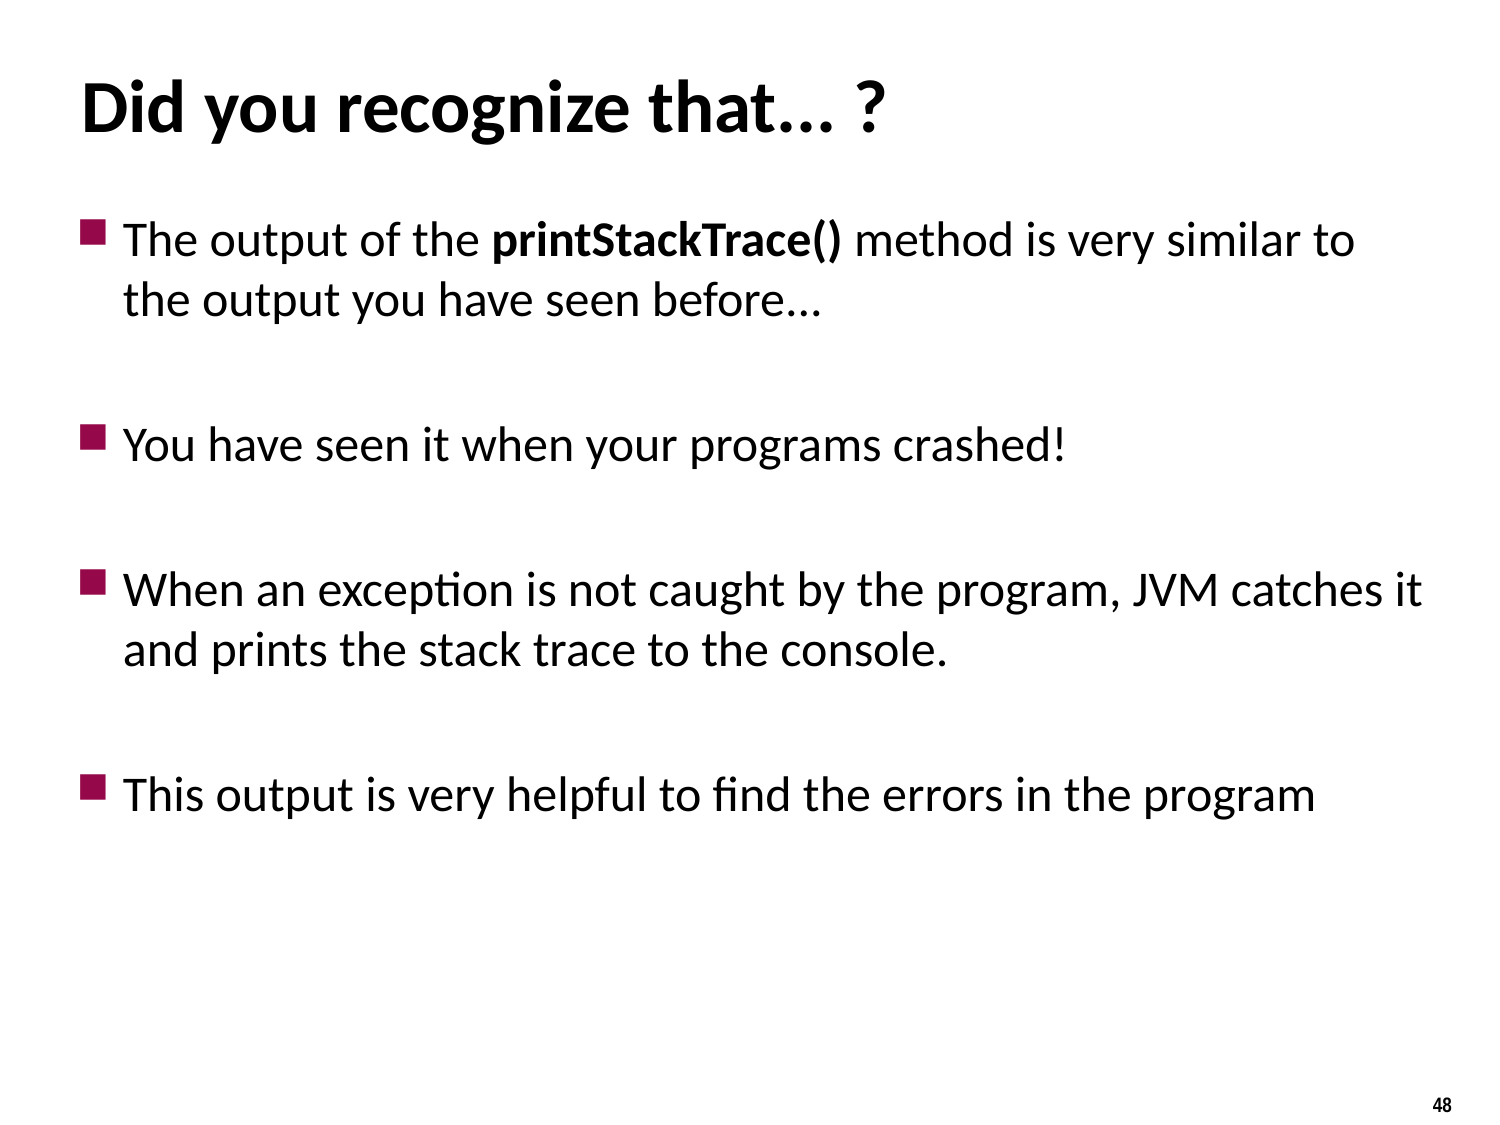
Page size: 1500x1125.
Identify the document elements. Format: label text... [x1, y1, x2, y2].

list The output of the printStackTrace() method is very similar to the output you have seen before... You have seen it when your programs crashed! When an exception is not caught by the program, JVM catches it and prints the stack trace to the console. This output is very helpful to find the errors in the program [74, 199, 1438, 1092]
title Did you recognize that... ? [74, 12, 1438, 192]
